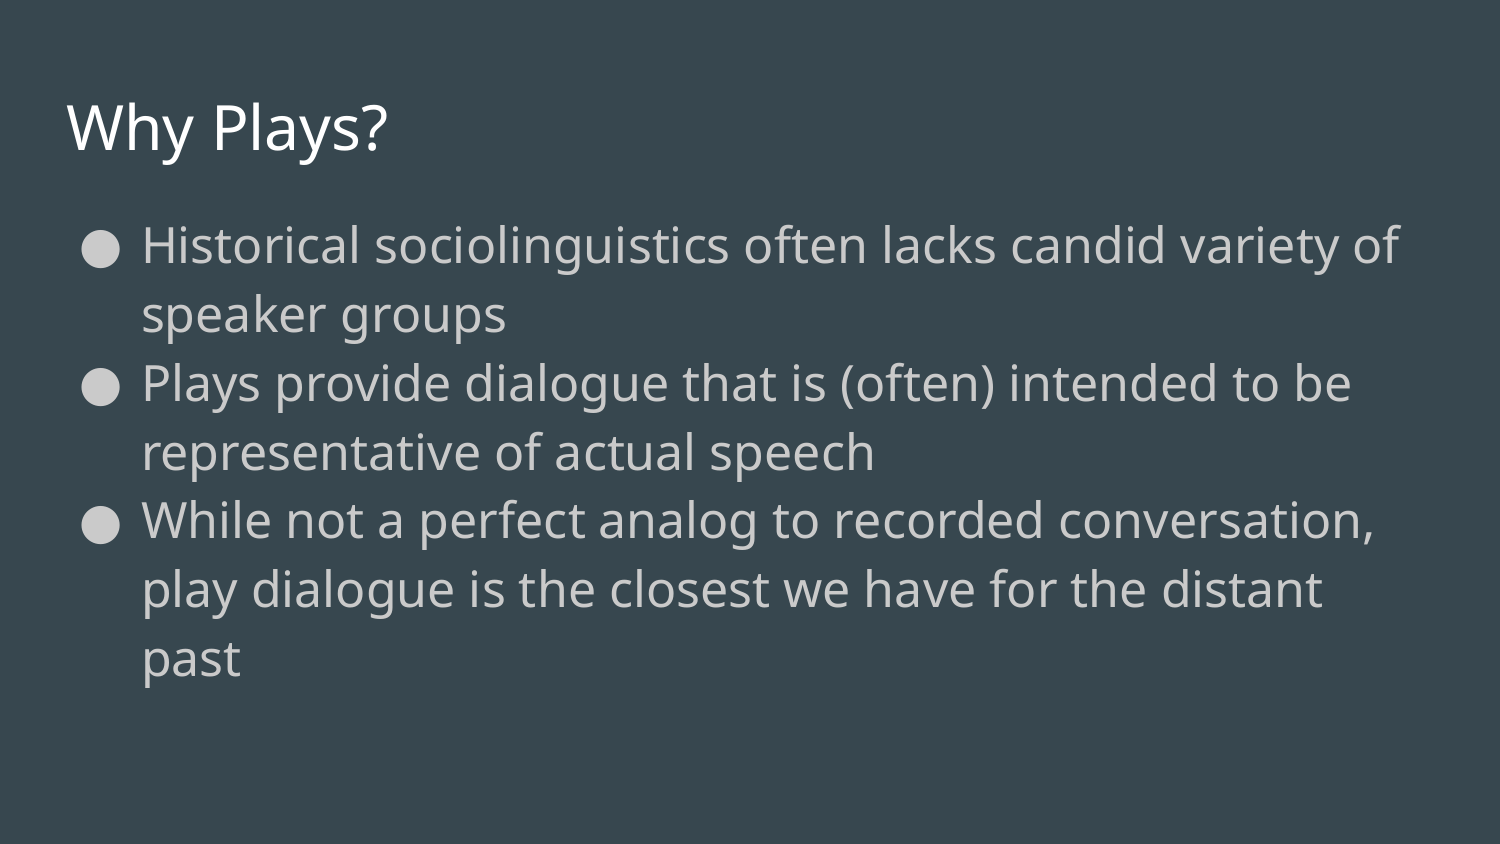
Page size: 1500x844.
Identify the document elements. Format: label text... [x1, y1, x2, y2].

title Why Plays? [51, 72, 1449, 167]
list Historical sociolinguistics often lacks candid variety of speaker groups Plays provide dialogue that is (often) intended to be representative of actual speech While not a perfect analog to recorded conversation, play dialogue is the closest we have for the distant past [51, 189, 1449, 750]
